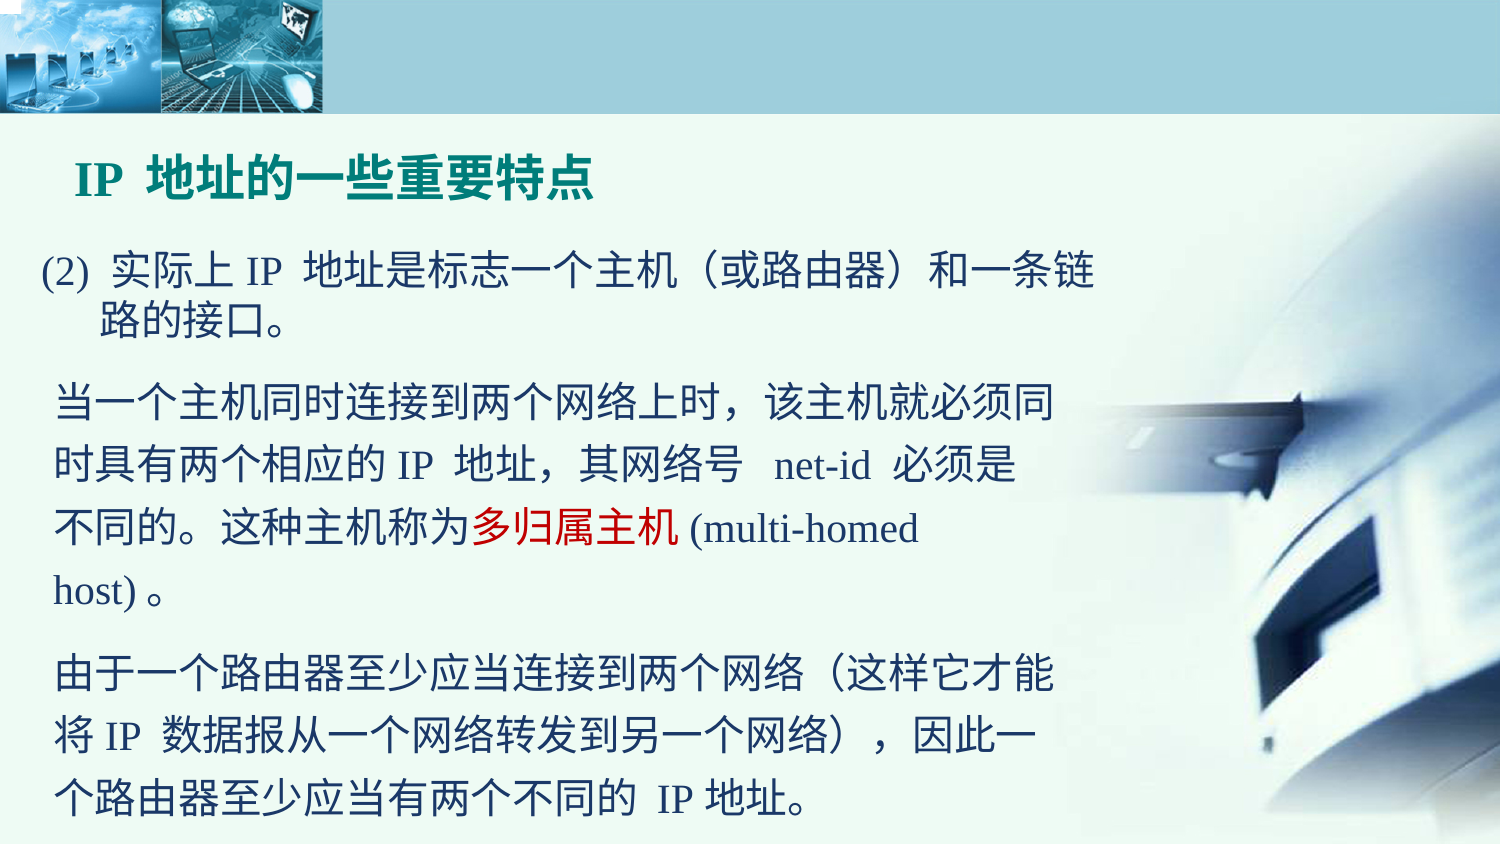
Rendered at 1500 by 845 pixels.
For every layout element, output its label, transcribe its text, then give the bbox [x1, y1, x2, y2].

text_box IP 地址的一些重要特点 [73, 102, 596, 214]
text_box 当一个主机同时连接到两个网络上时，该主机就必须同时具有两个相应的IP 地址，其网络号 net-id 必须是不同的。这种主机称为多归属主机(multi-homed host)。 由于一个路由器至少应当连接到两个网络（这样它才能将IP 数据报从一个网络转发到另一个网络），因此一个路由器至少应当有两个不同的 IP地址。 [53, 363, 1057, 829]
picture [0, 0, 1500, 844]
text_box (2) 实际上IP 地址是标志一个主机（或路由器）和一条链路的接口。 [41, 243, 1101, 351]
